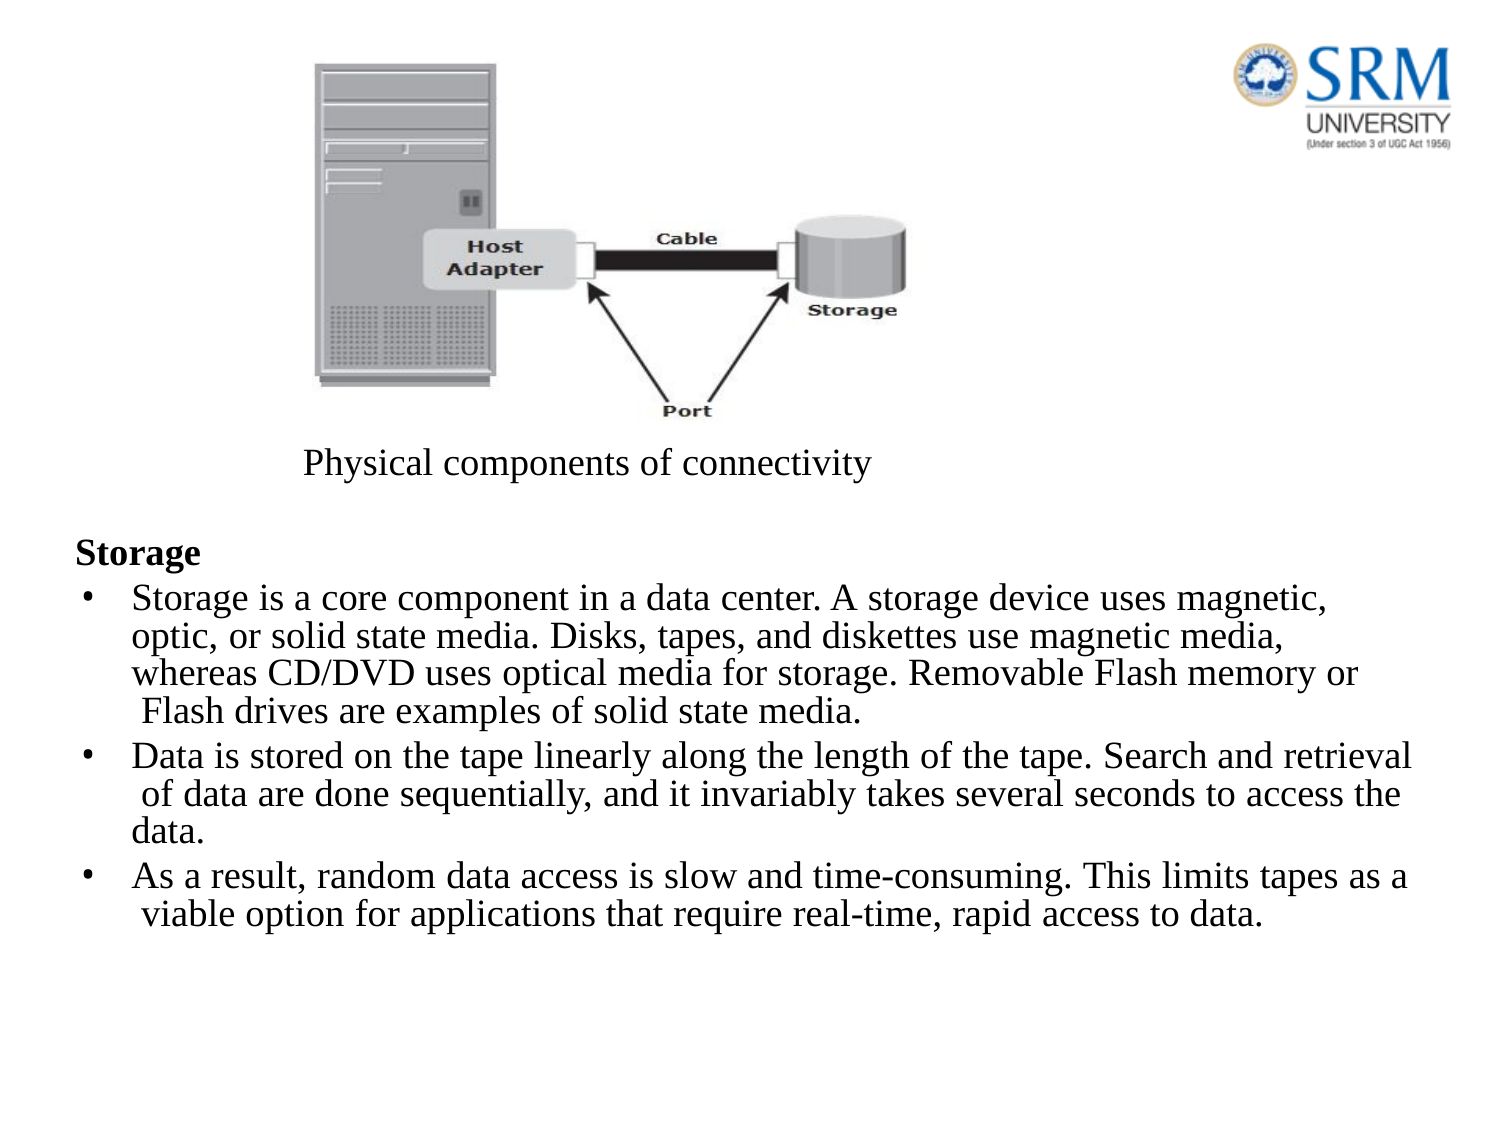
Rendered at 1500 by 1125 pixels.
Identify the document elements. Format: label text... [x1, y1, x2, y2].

title Physical components of connectivity [300, 434, 879, 524]
picture [1224, 37, 1460, 157]
picture [312, 59, 926, 426]
text_box Storage Storage is a core component in a data center. A storage device uses magnetic, optic, or solid state media. Disks, tapes, and diskettes use magnetic media, whereas CD/DVD uses optical media for storage. Removable Flash memory or Flash drives are examples of solid state media. Data is stored on the tape linearly along the length of the tape. Search and retrieval of data are done sequentially, and it invariably takes several seconds to access the data. As a result, random data access is slow and time-consuming. This limits tapes as a viable option for applications that require real-time, rapid access to data. [72, 524, 1420, 935]
